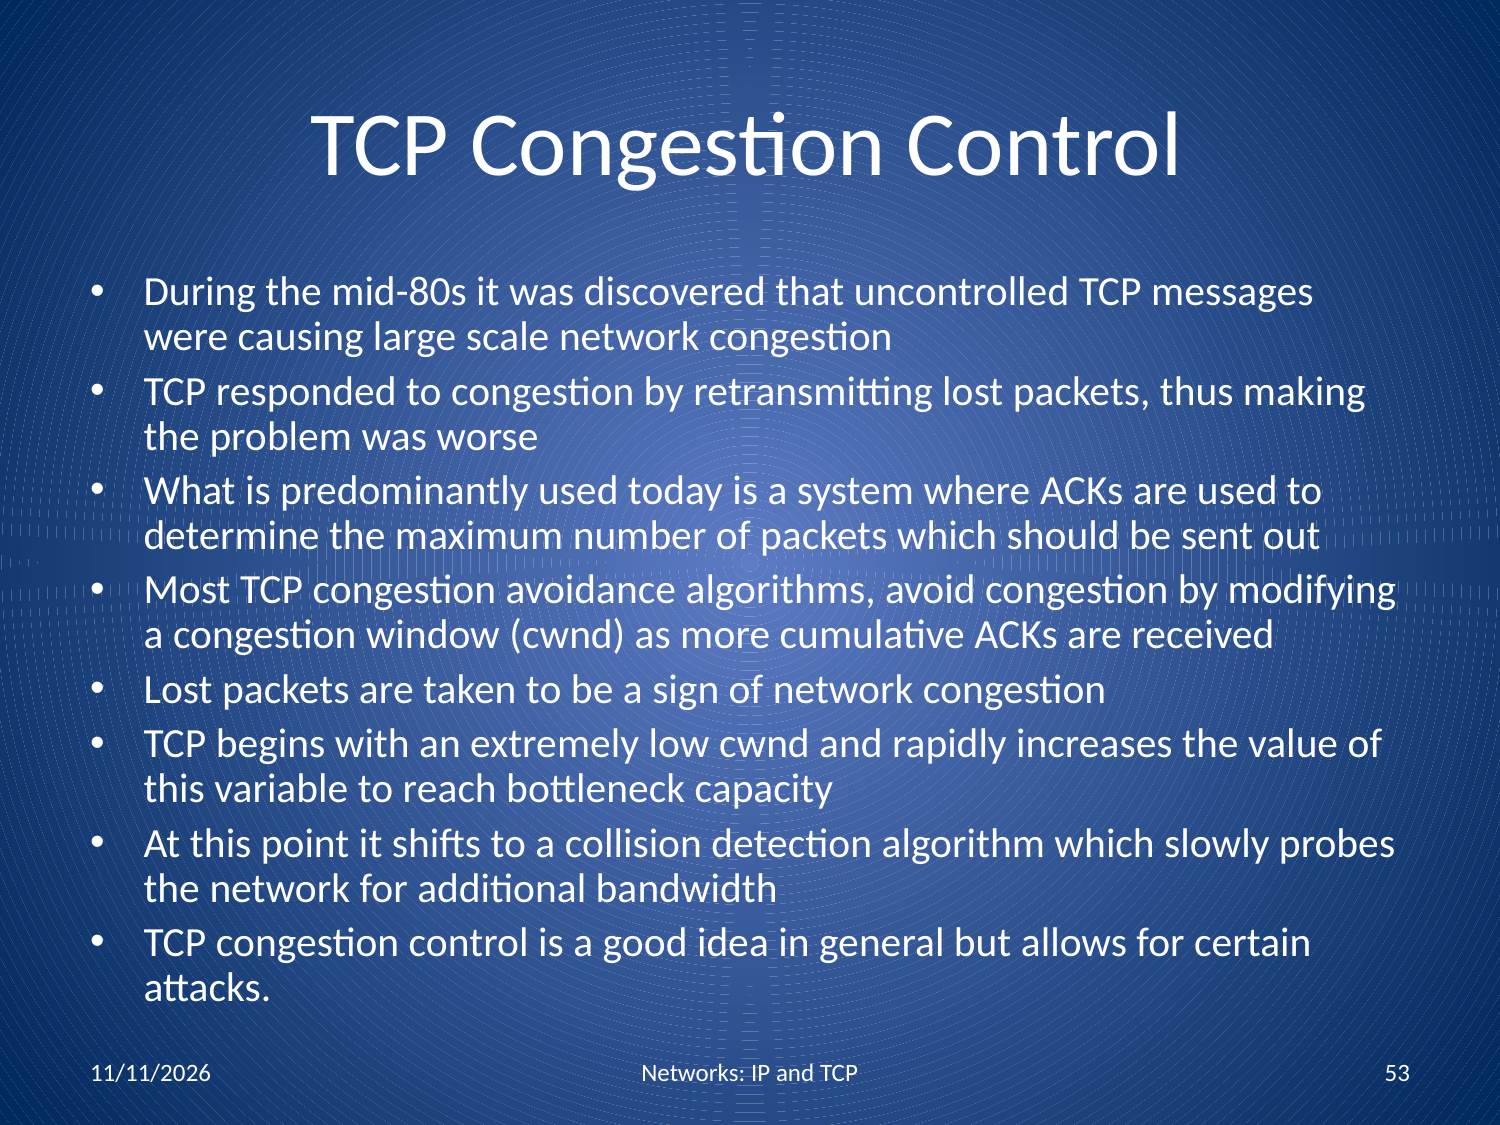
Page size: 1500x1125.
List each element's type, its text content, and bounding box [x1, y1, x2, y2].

list During the mid-80s it was discovered that uncontrolled TCP messages were causing large scale network congestion TCP responded to congestion by retransmitting lost packets, thus making the problem was worse What is predominantly used today is a system where ACKs are used to determine the maximum number of packets which should be sent out Most TCP congestion avoidance algorithms, avoid congestion by modifying a congestion window (cwnd) as more cumulative ACKs are received Lost packets are taken to be a sign of network congestion TCP begins with an extremely low cwnd and rapidly increases the value of this variable to reach bottleneck capacity At this point it shifts to a collision detection algorithm which slowly probes the network for additional bandwidth TCP congestion control is a good idea in general but allows for certain attacks. [74, 262, 1425, 1038]
slide_number 53 [1074, 1042, 1425, 1103]
title TCP Congestion Control [74, 44, 1426, 233]
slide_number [75, 1042, 425, 1103]
footer Networks: IP and TCP [512, 1042, 988, 1103]
